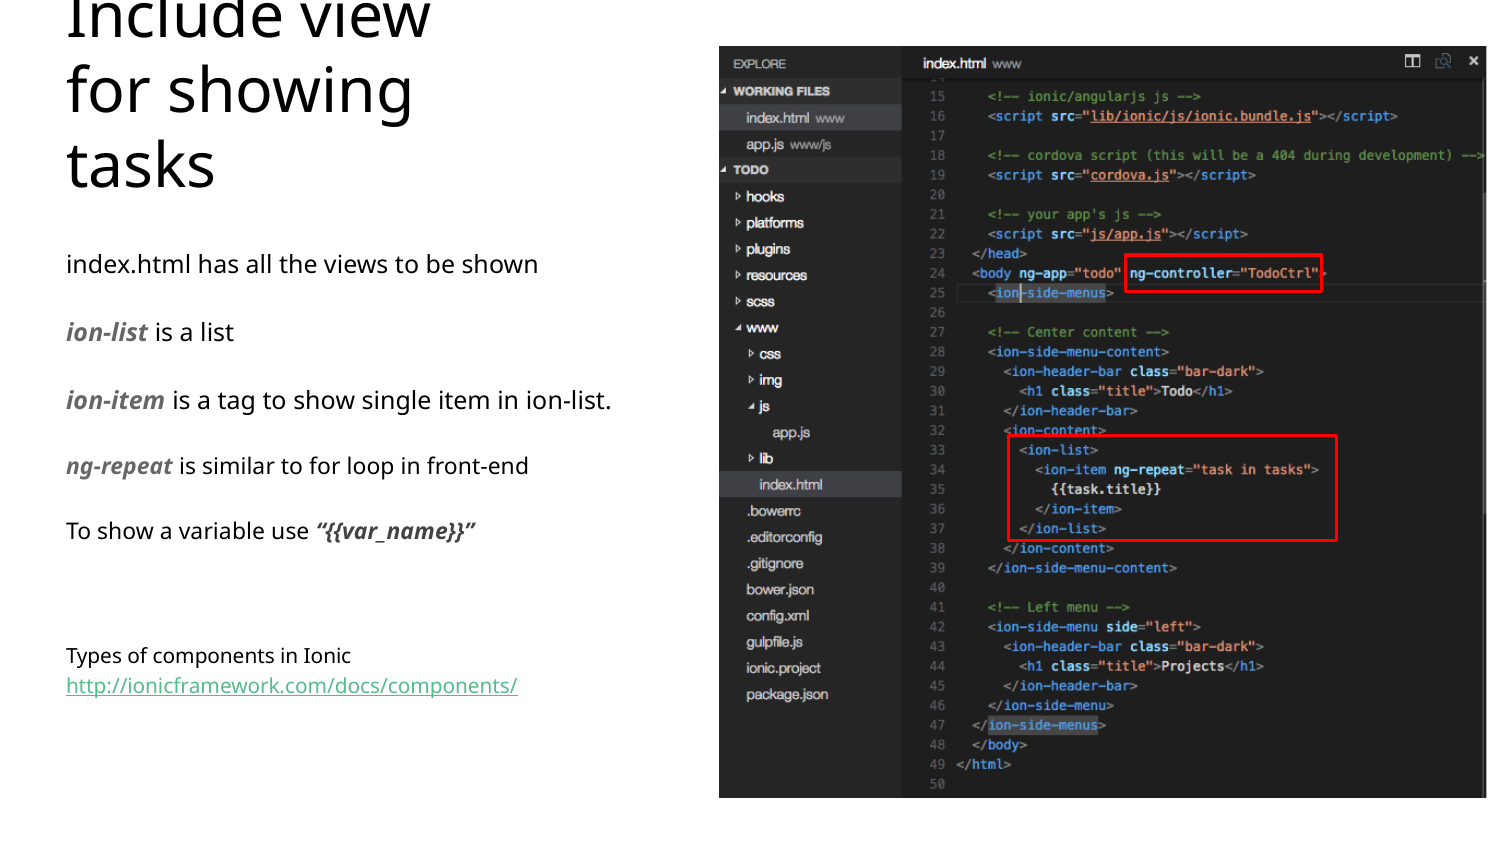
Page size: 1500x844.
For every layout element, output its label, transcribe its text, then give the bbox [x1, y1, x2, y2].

list index.html has all the views to be shown ion-list is a list ion-item is a tag to show single item in ion-list. ng-repeat is similar to for loop in front-end To show a variable use “{{var_name}}” Types of components in Ionic http://ionicframework.com/docs/components/ [51, 229, 647, 766]
title Include view for showing tasks [51, 91, 512, 216]
picture [718, 45, 1487, 798]
